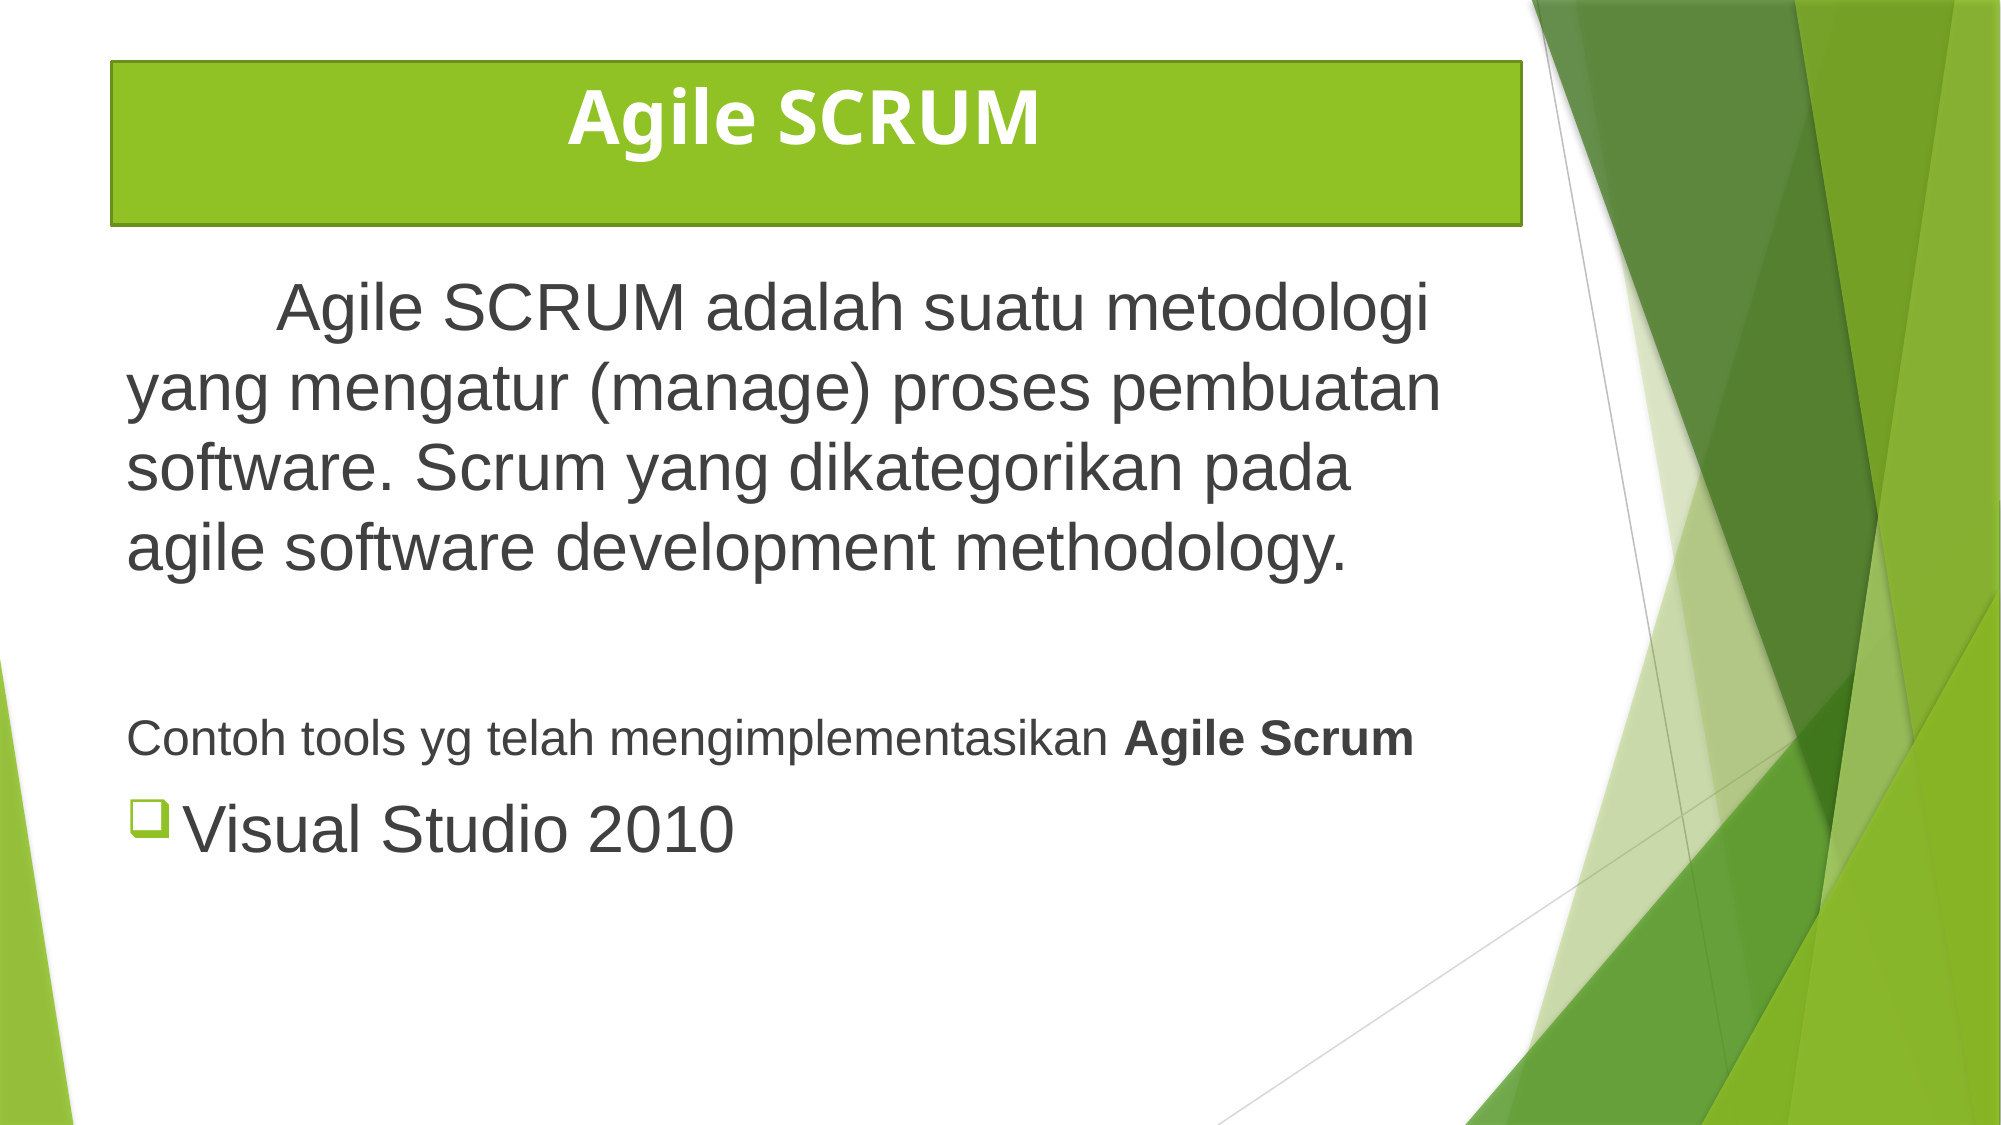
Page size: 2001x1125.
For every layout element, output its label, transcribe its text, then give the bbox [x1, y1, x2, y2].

list Agile SCRUM adalah suatu metodologi yang mengatur (manage) proses pembuatan software. Scrum yang dikategorikan pada agile software development methodology. Contoh tools yg telah mengimplementasikan Agile Scrum Visual Studio 2010 [111, 256, 1522, 1078]
title Agile SCRUM [110, 60, 1523, 227]
